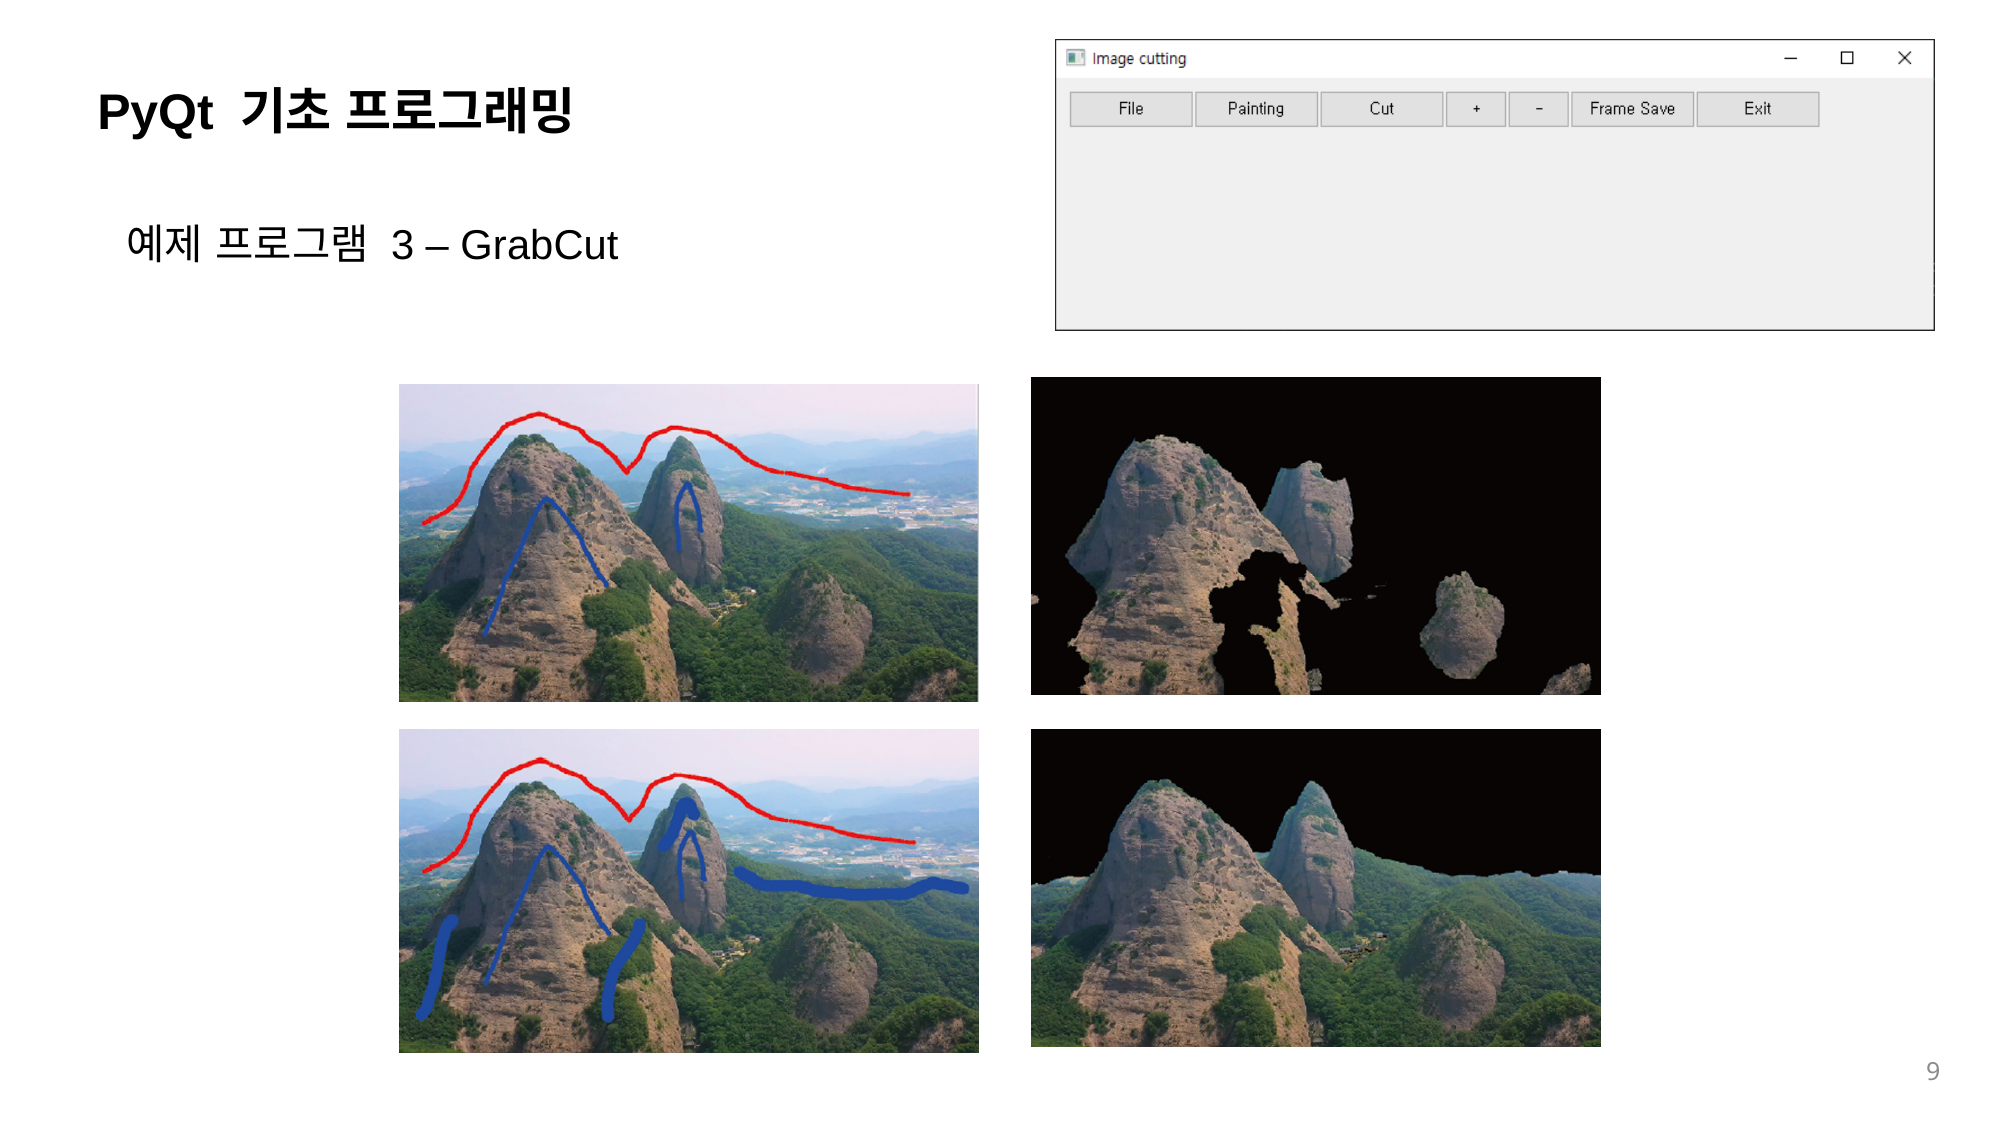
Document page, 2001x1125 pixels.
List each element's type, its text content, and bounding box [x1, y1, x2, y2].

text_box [399, 377, 1601, 1053]
text_box 예제 프로그램 3 – GrabCut [111, 185, 1055, 275]
picture [1055, 39, 1935, 331]
slide_number 9 [1892, 1042, 1956, 1103]
text_box PyQt 기초 프로그래밍 [82, 72, 592, 148]
